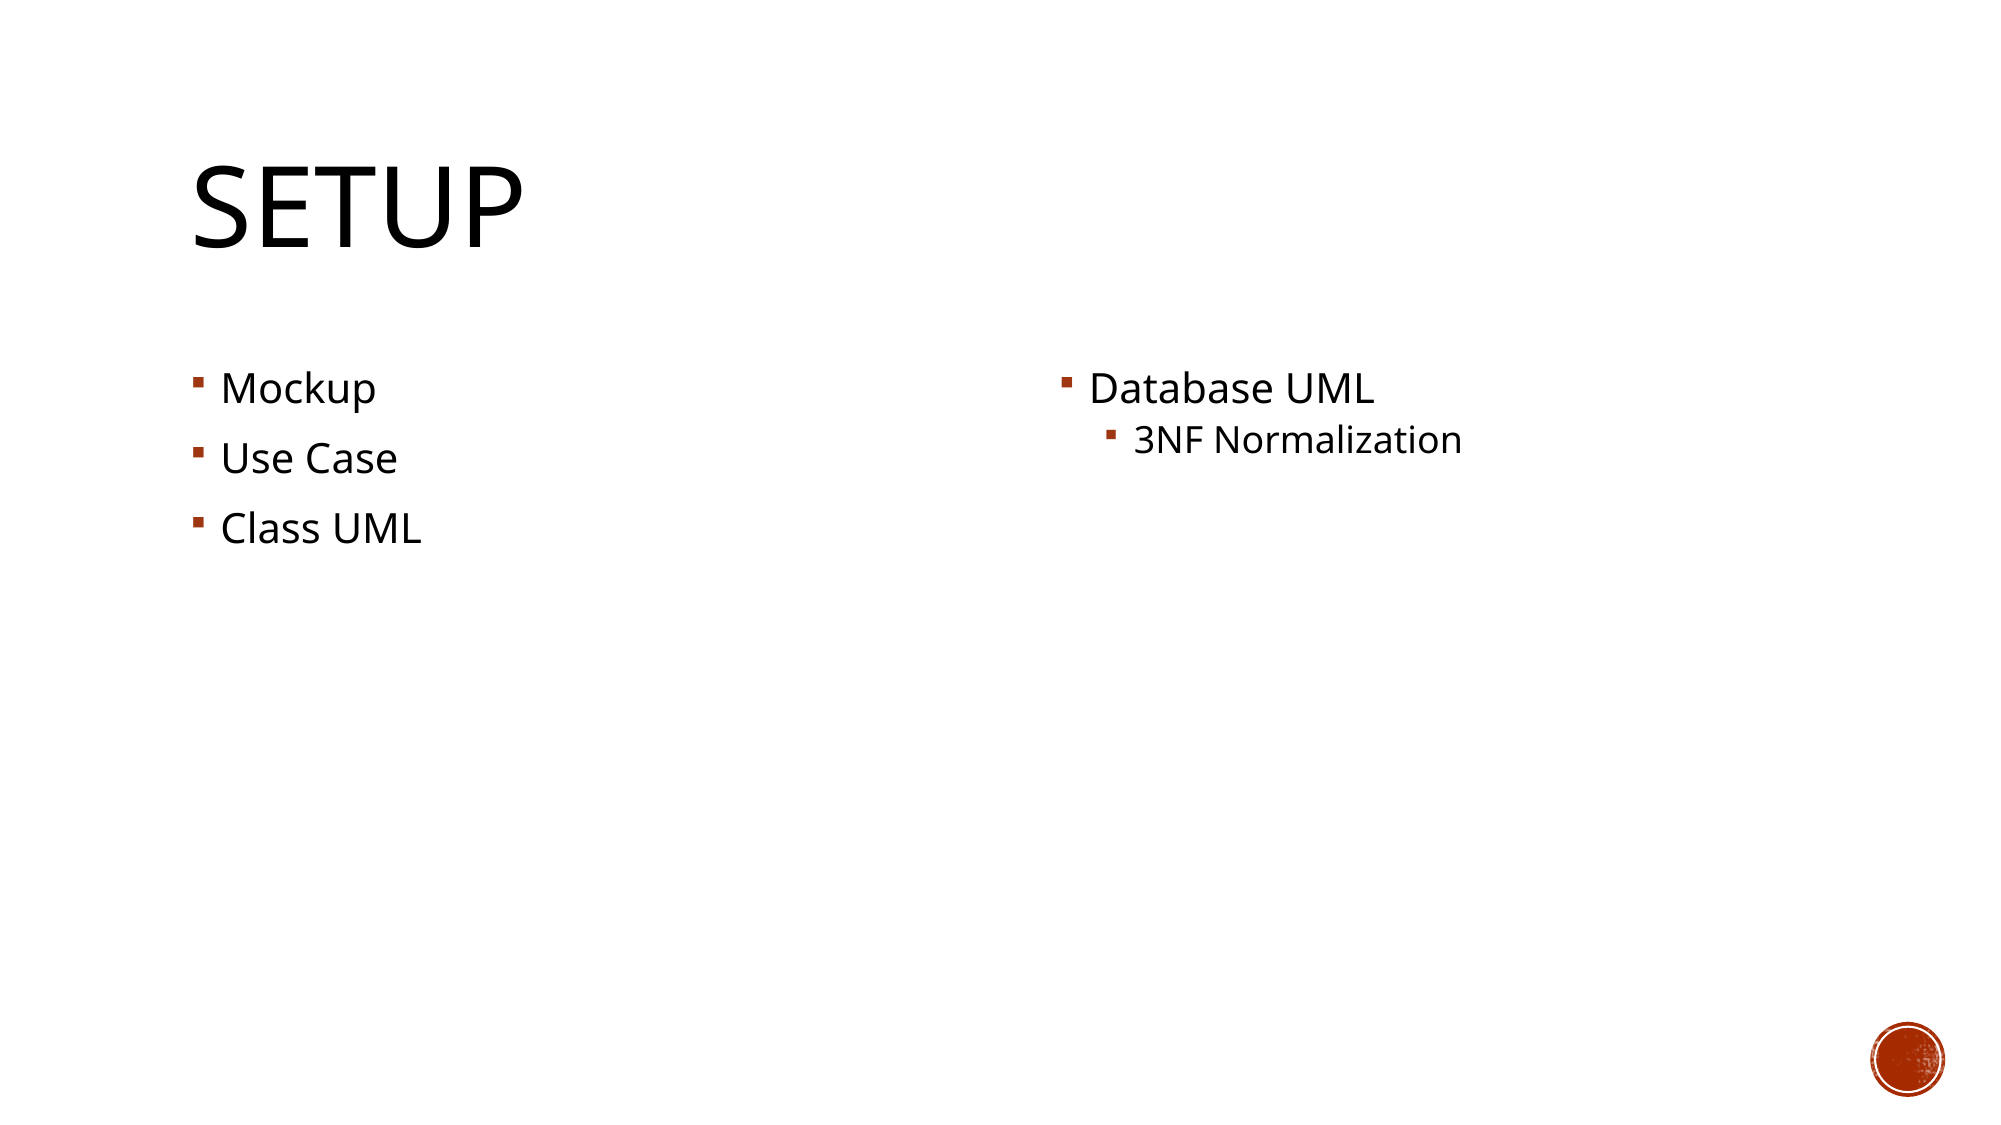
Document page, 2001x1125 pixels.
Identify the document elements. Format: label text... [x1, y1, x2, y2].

title Setup [175, 79, 1826, 344]
list Database UML 3NF Normalization [1043, 360, 1824, 1013]
list Mockup Use Case Class UML [175, 360, 956, 1013]
